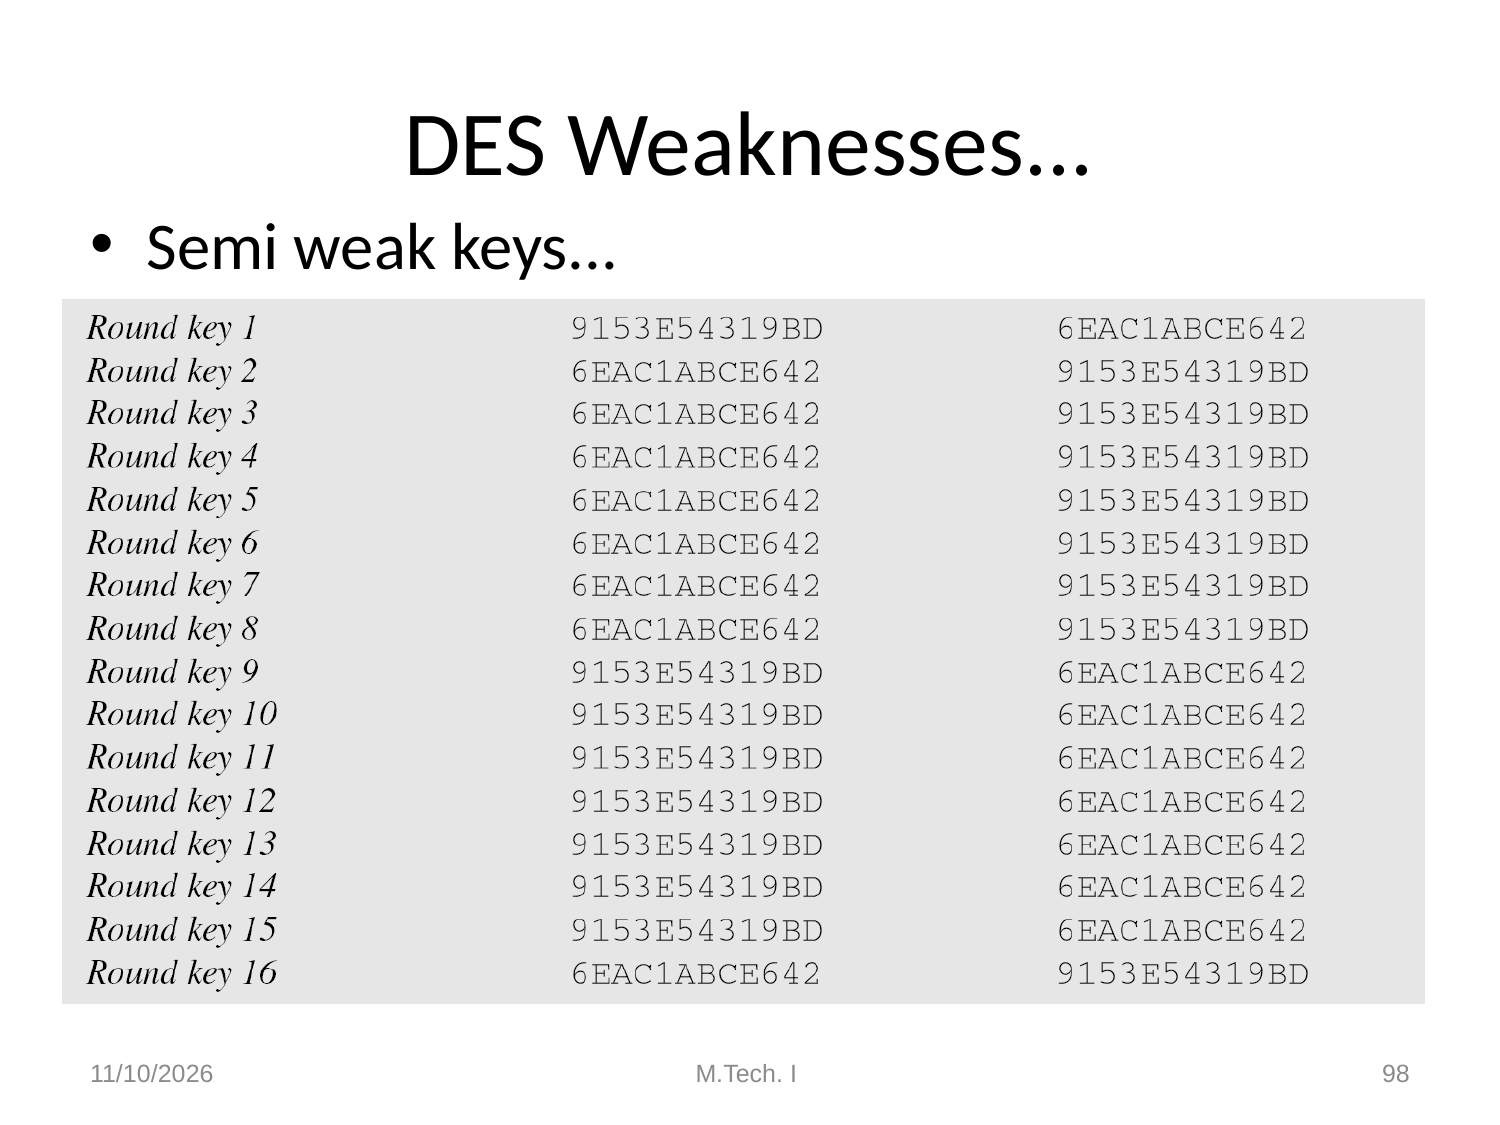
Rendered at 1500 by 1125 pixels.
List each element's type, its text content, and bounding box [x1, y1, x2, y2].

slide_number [75, 1042, 425, 1103]
footer M.Tech. I [512, 1042, 988, 1103]
title DES Weaknesses... [75, 45, 1425, 195]
list Semi weak keys... [75, 195, 1425, 291]
picture [46, 292, 1456, 1019]
slide_number 98 [1074, 1042, 1425, 1103]
